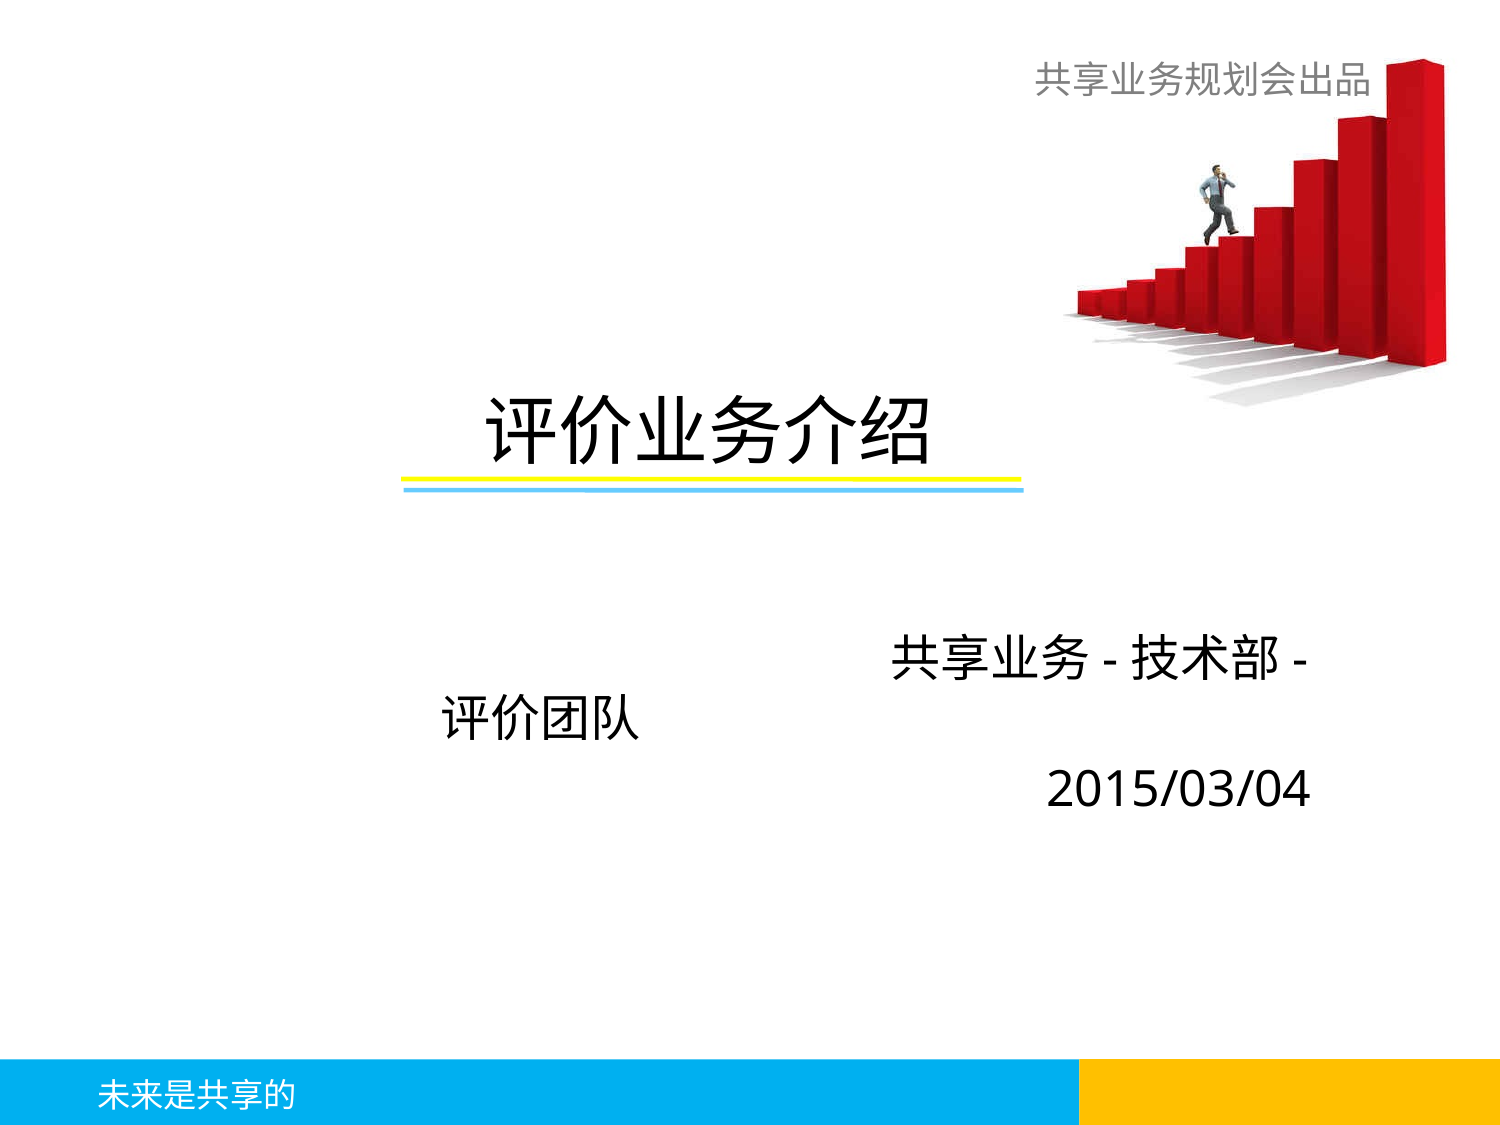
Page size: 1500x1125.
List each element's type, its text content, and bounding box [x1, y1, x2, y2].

picture [1033, 0, 1500, 409]
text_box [0, 1059, 1080, 1125]
text_box 评价业务介绍 [236, 369, 1182, 488]
text_box [1082, 1059, 1500, 1125]
text_box 共享业务-技术部-评价团队 2015/03/04 [432, 618, 1319, 824]
